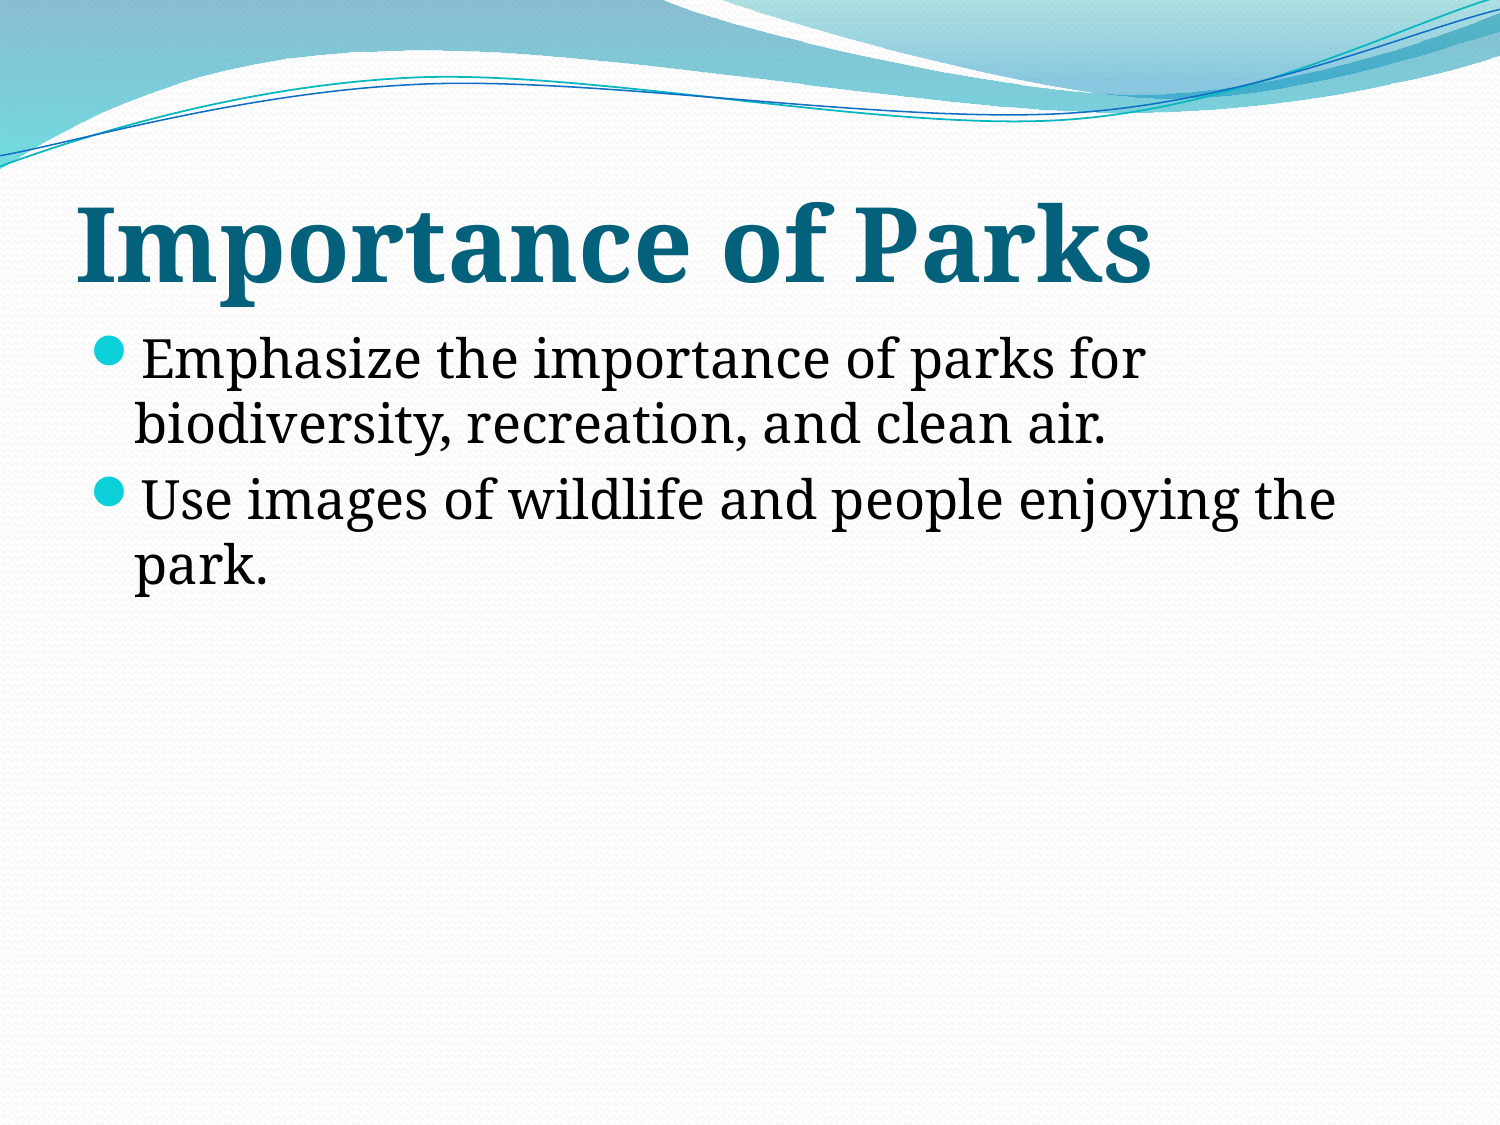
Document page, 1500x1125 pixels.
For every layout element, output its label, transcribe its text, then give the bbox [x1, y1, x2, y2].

list Emphasize the importance of parks for biodiversity, recreation, and clean air. Use images of wildlife and people enjoying the park. [75, 317, 1425, 1038]
title Importance of Parks [75, 115, 1425, 303]
